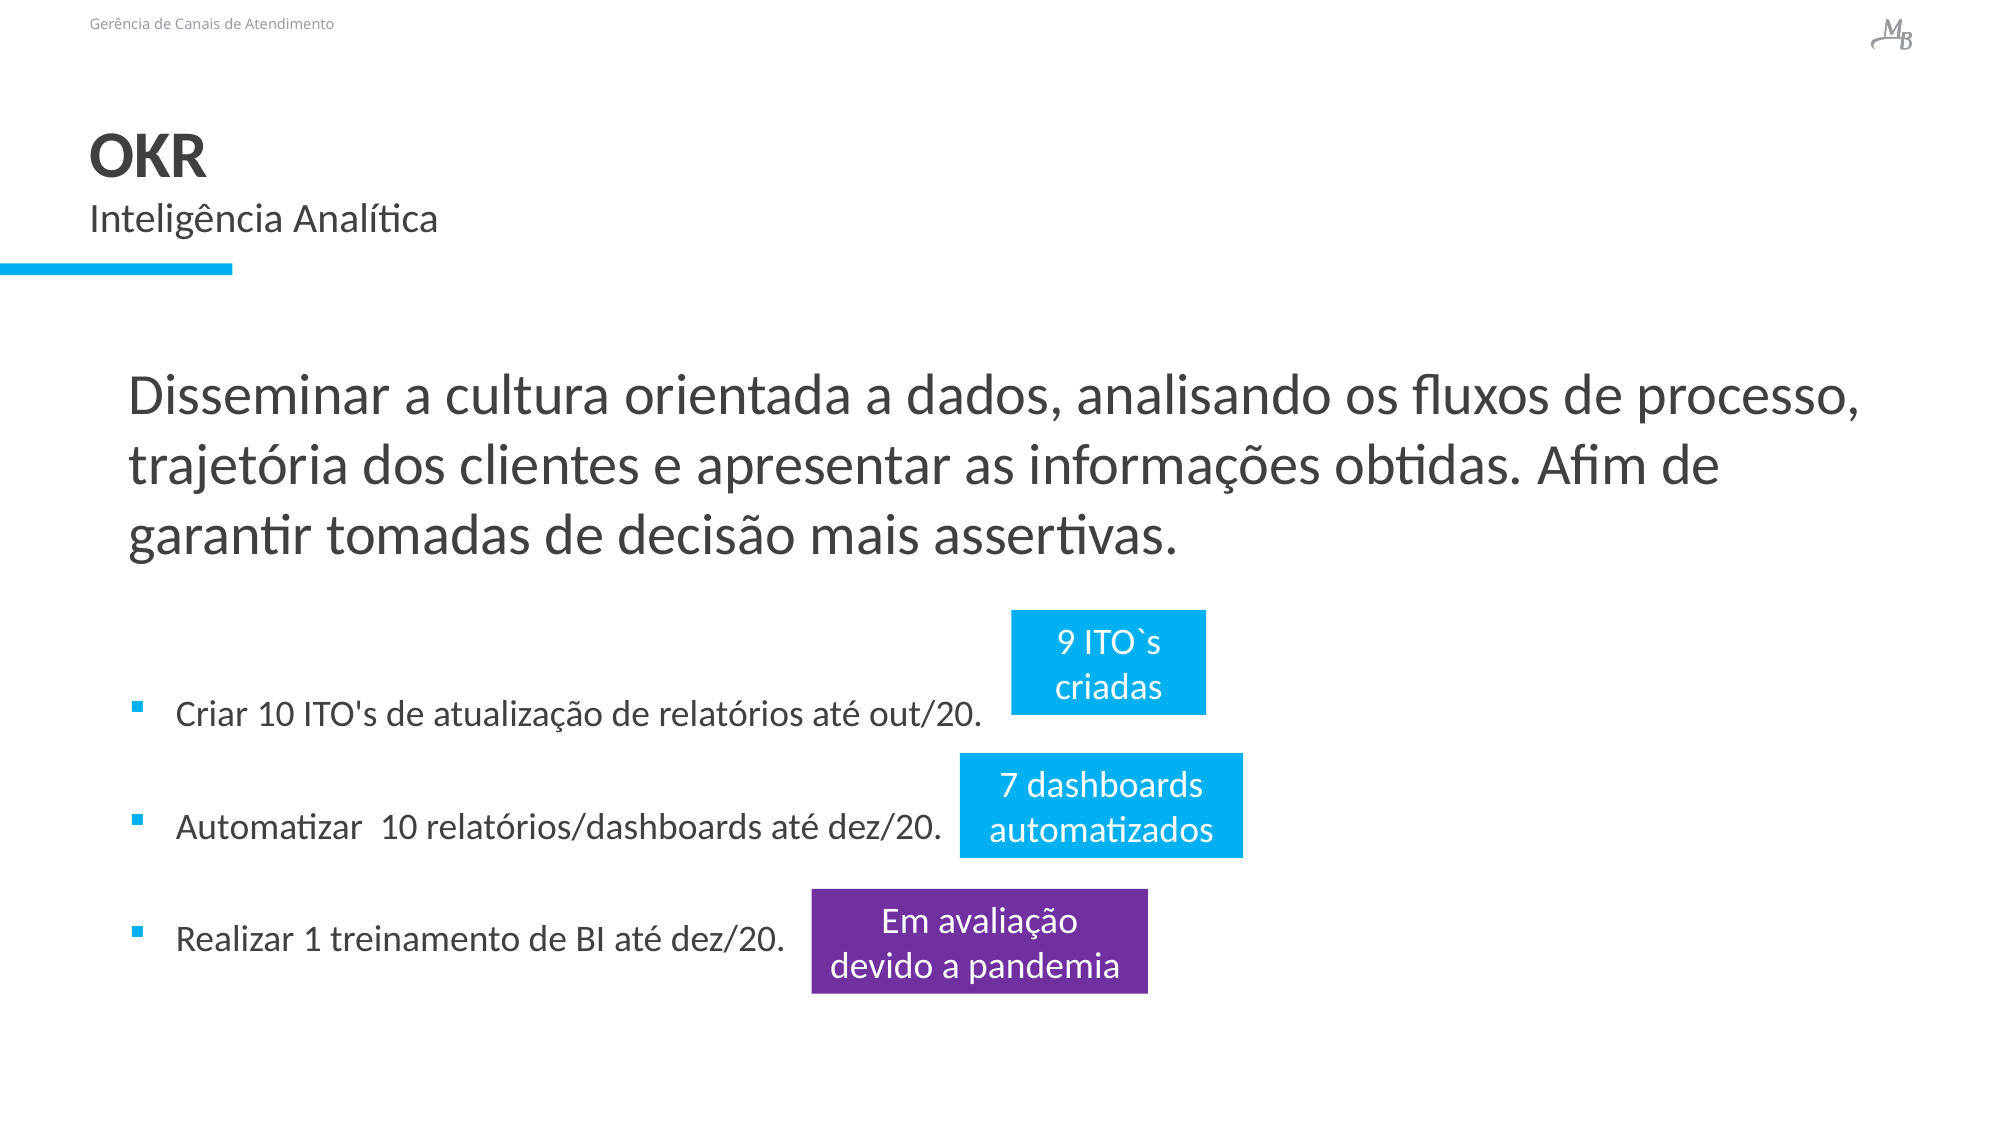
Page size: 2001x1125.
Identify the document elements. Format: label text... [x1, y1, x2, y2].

picture [1871, 19, 1912, 50]
text_box OKR Inteligência Analítica [74, 103, 1582, 249]
text_box Em avaliação devido a pandemia [811, 888, 1148, 994]
text_box Gerência de Canais de Atendimento [74, 7, 353, 40]
text_box Criar 10 ITO's de atualização de relatórios até out/20. Automatizar 10 relatórios/dashboards até dez/20. Realizar 1 treinamento de BI até dez/20. [114, 614, 1044, 967]
text_box 9 ITO`s criadas [1011, 610, 1207, 715]
text_box 7 dashboards automatizados [959, 753, 1244, 858]
text_box Disseminar a cultura orientada a dados, analisando os fluxos de processo, trajetória dos clientes e apresentar as informações obtidas. Afim de garantir tomadas de decisão mais assertivas. [114, 348, 1889, 574]
text_box [0, 262, 233, 276]
